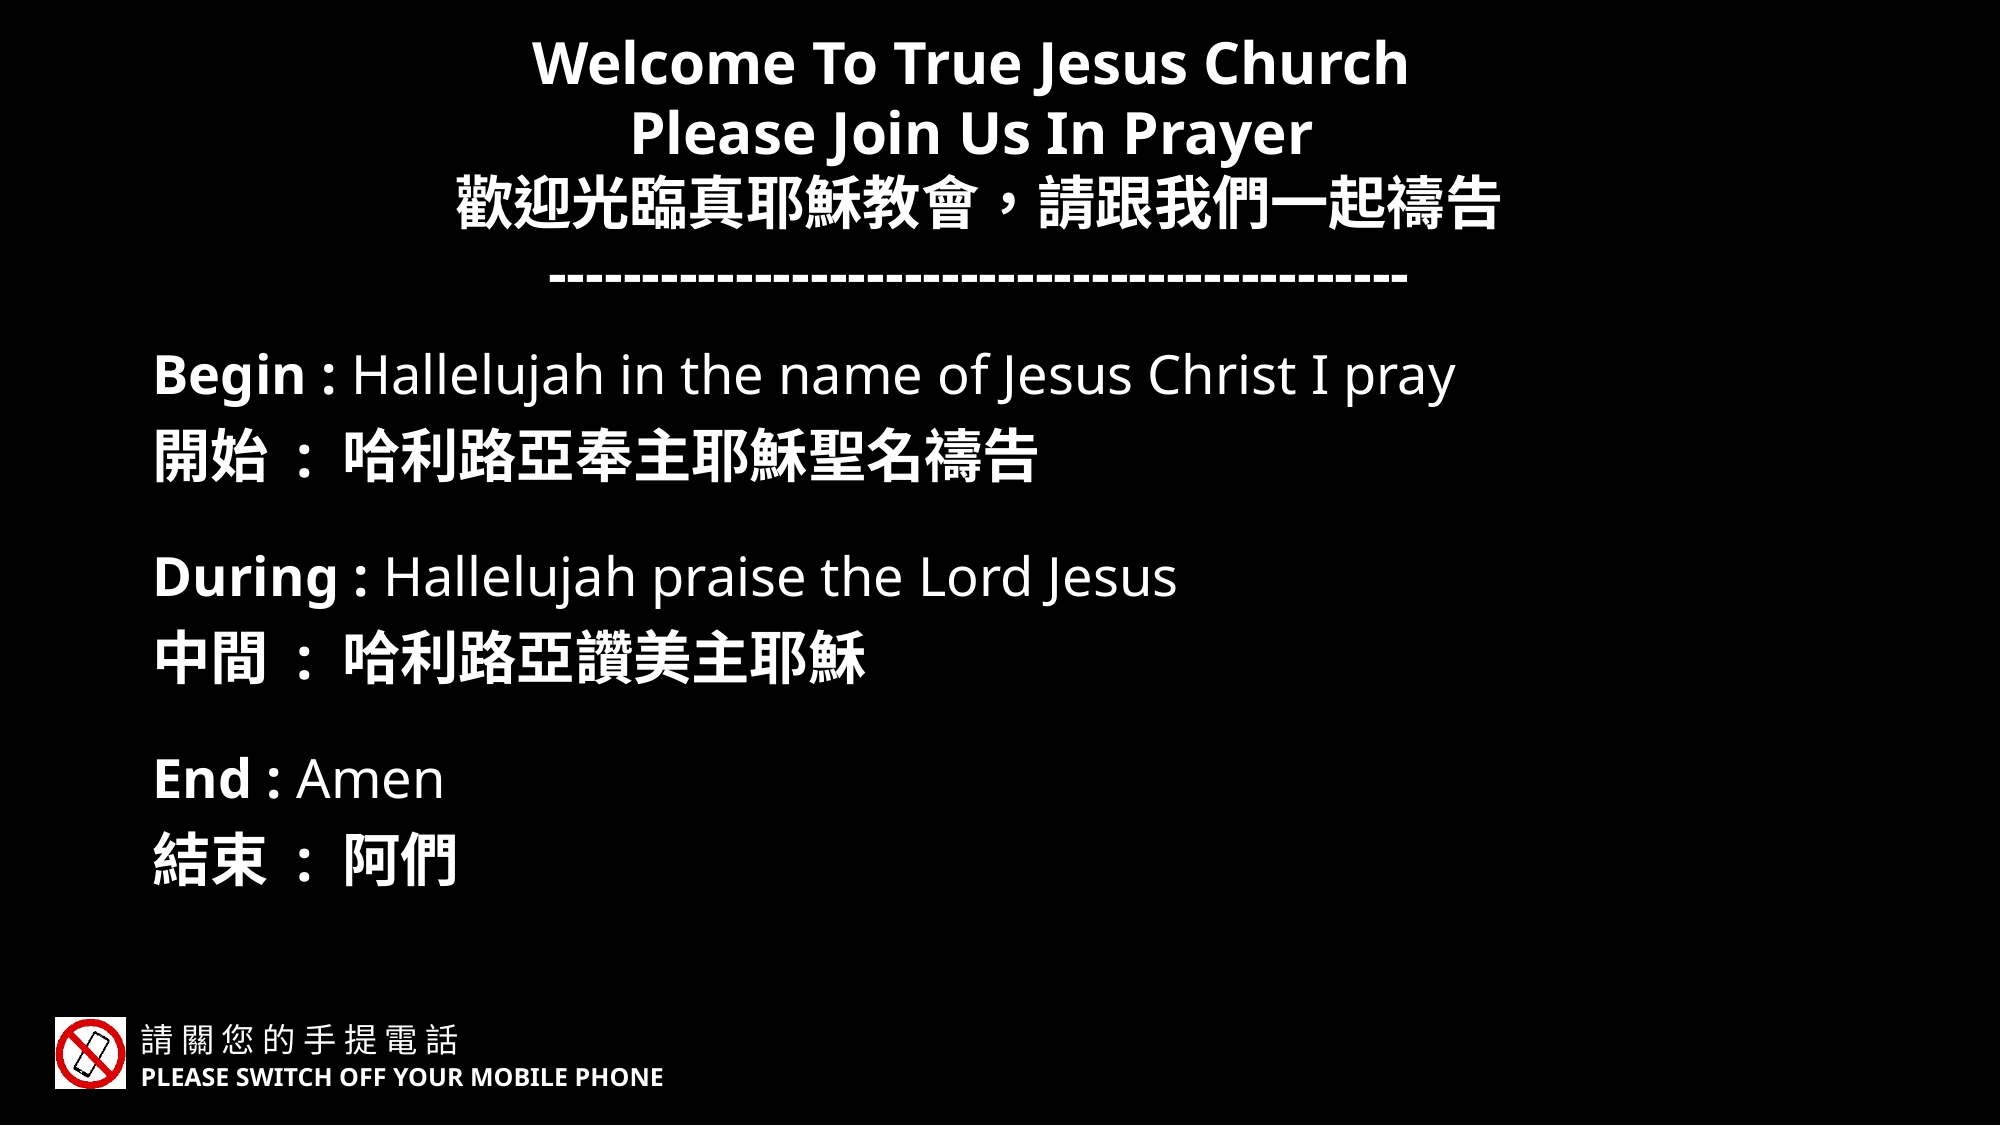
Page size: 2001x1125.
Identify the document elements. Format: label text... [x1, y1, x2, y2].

list Begin : Hallelujah in the name of Jesus Christ I pray 開始 : 哈利路亞奉主耶穌聖名禱告 During : Hallelujah praise the Lord Jesus 中間 : 哈利路亞讚美主耶穌 End : Amen 結束 : 阿們 [137, 299, 1863, 1014]
text_box 請 關 您 的 手 提 電 話 [125, 1011, 575, 1054]
text_box PLEASE SWITCH OFF YOUR MOBILE PHONE [125, 1054, 729, 1099]
picture [54, 1017, 126, 1089]
text_box Welcome To True Jesus Church Please Join Us In Prayer 歡迎光臨真耶穌教會，請跟我們一起禱告 ---------------------------------------------- [137, 19, 1821, 314]
